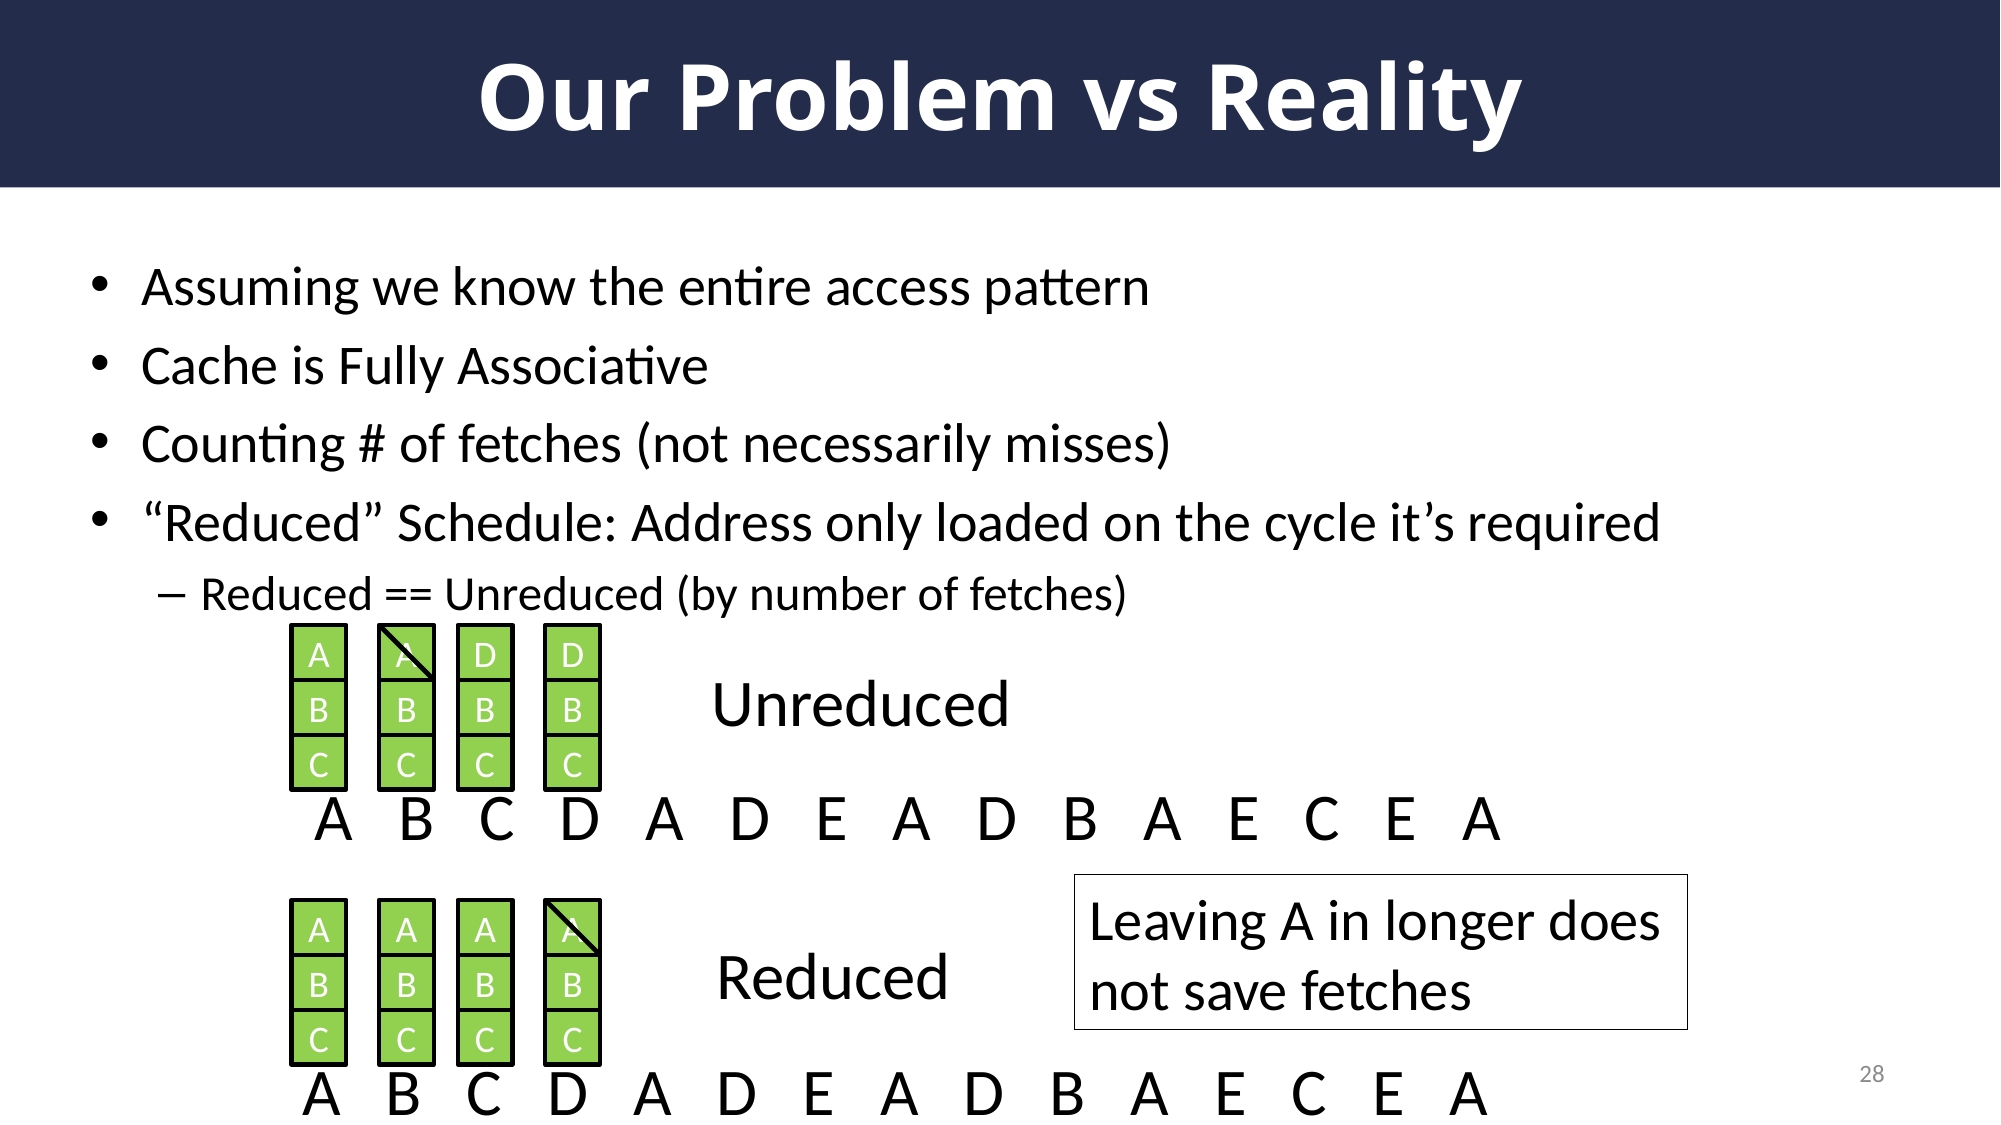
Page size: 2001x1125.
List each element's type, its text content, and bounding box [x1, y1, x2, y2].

text_box Leaving A in longer does not save fetches [1074, 874, 1688, 1030]
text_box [544, 624, 601, 790]
text_box A B C D A D E A D B A E C E A [287, 1041, 1504, 1125]
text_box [291, 624, 347, 790]
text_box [544, 899, 601, 956]
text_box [544, 962, 601, 1065]
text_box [378, 624, 435, 681]
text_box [378, 688, 435, 790]
title Our Problem vs Reality [324, 0, 1675, 188]
text_box Unreduced [696, 652, 1027, 748]
text_box Reduced [701, 925, 966, 1021]
slide_number 28 [1504, 1042, 1900, 1103]
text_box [291, 899, 347, 1065]
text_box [457, 899, 513, 1065]
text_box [457, 624, 513, 790]
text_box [378, 899, 435, 1065]
text_box A B C D A D E A D B A E C E A [299, 766, 1517, 862]
list Assuming we know the entire access pattern Cache is Fully Associative Counting # of fetches (not necessarily misses) “Reduced” Schedule: Address only loaded on the cycle it’s required Reduced == Unreduced (by number of fetches) [75, 242, 2000, 632]
